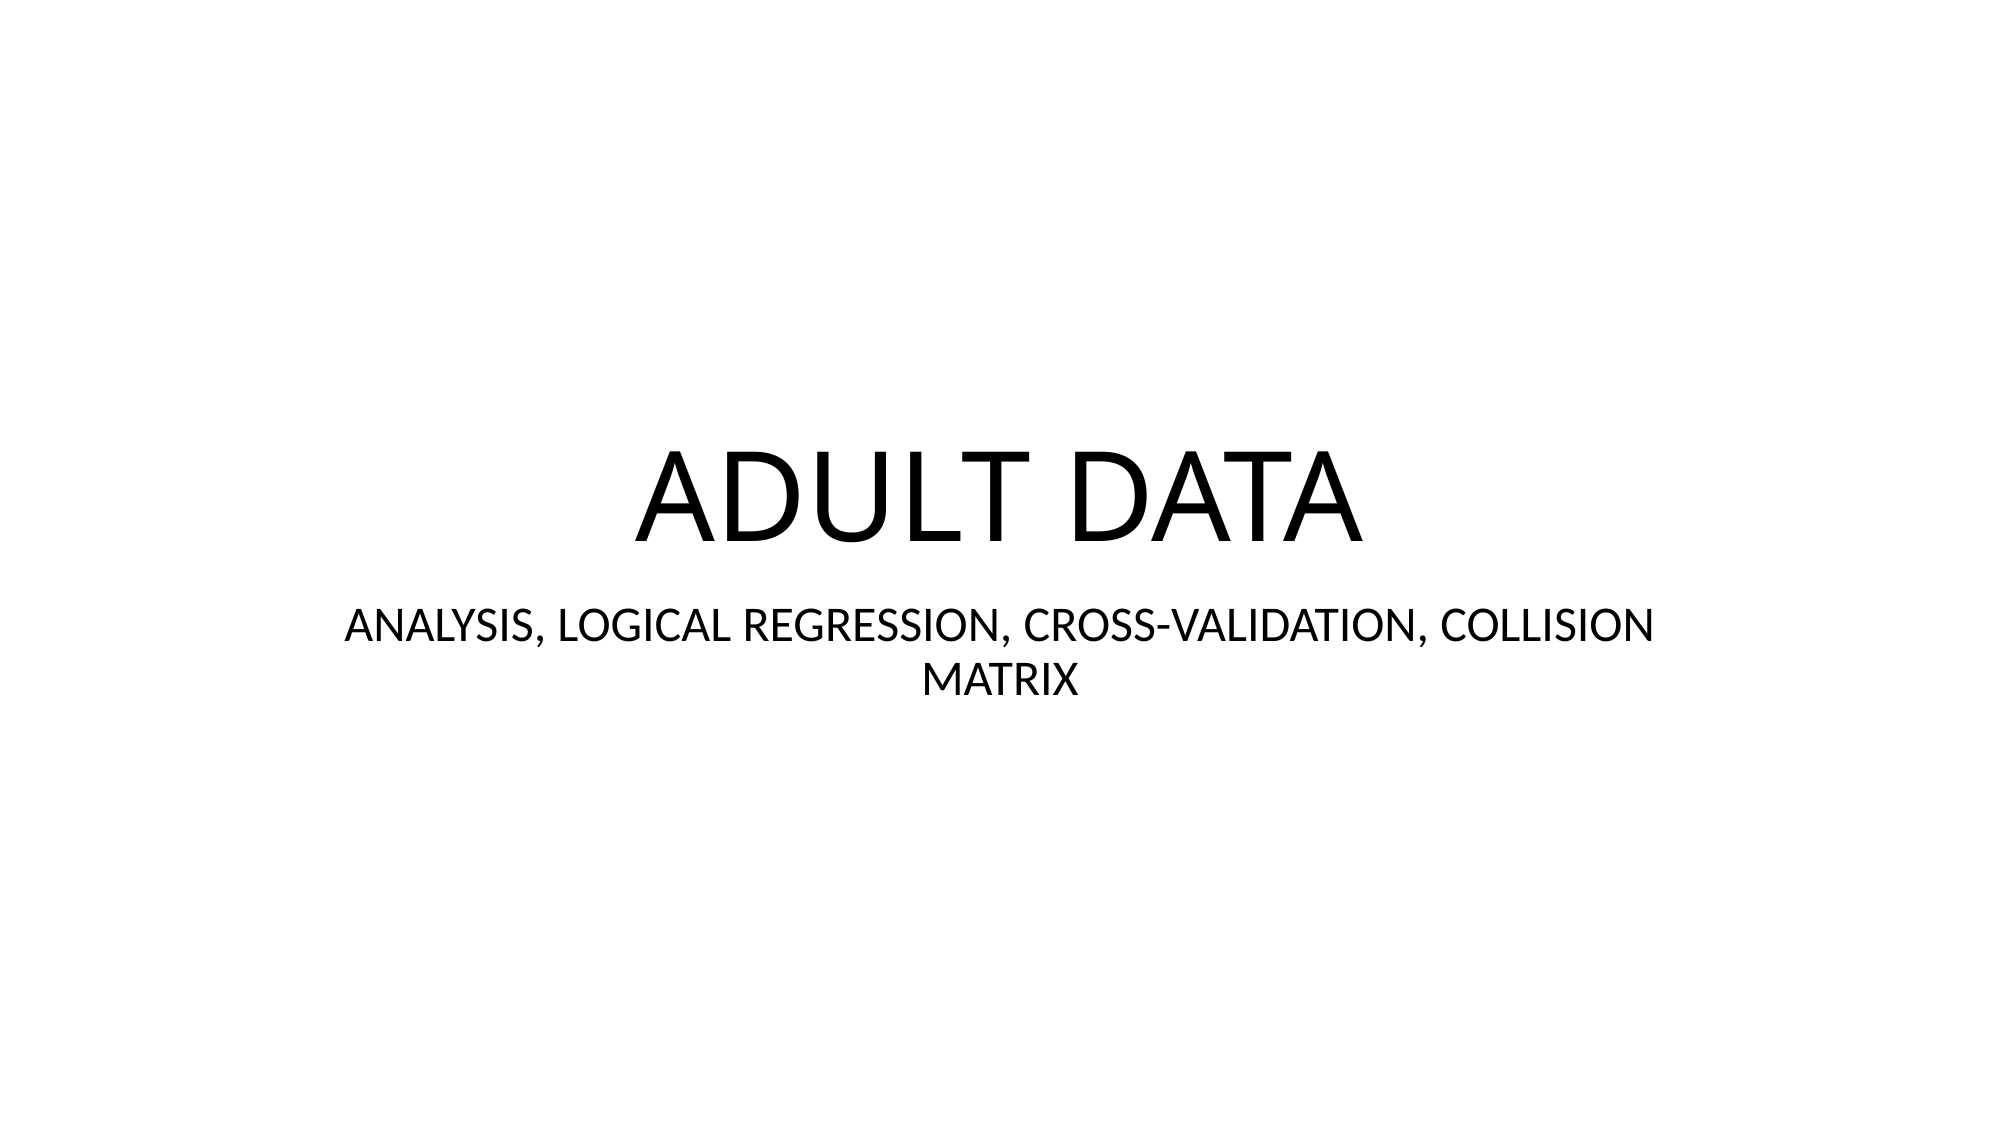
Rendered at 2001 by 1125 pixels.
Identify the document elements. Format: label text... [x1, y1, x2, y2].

title ADULT DATA [249, 184, 1750, 576]
subtitle ANALYSIS, LOGICAL REGRESSION, CROSS-VALIDATION, COLLISION MATRIX [249, 590, 1750, 863]
